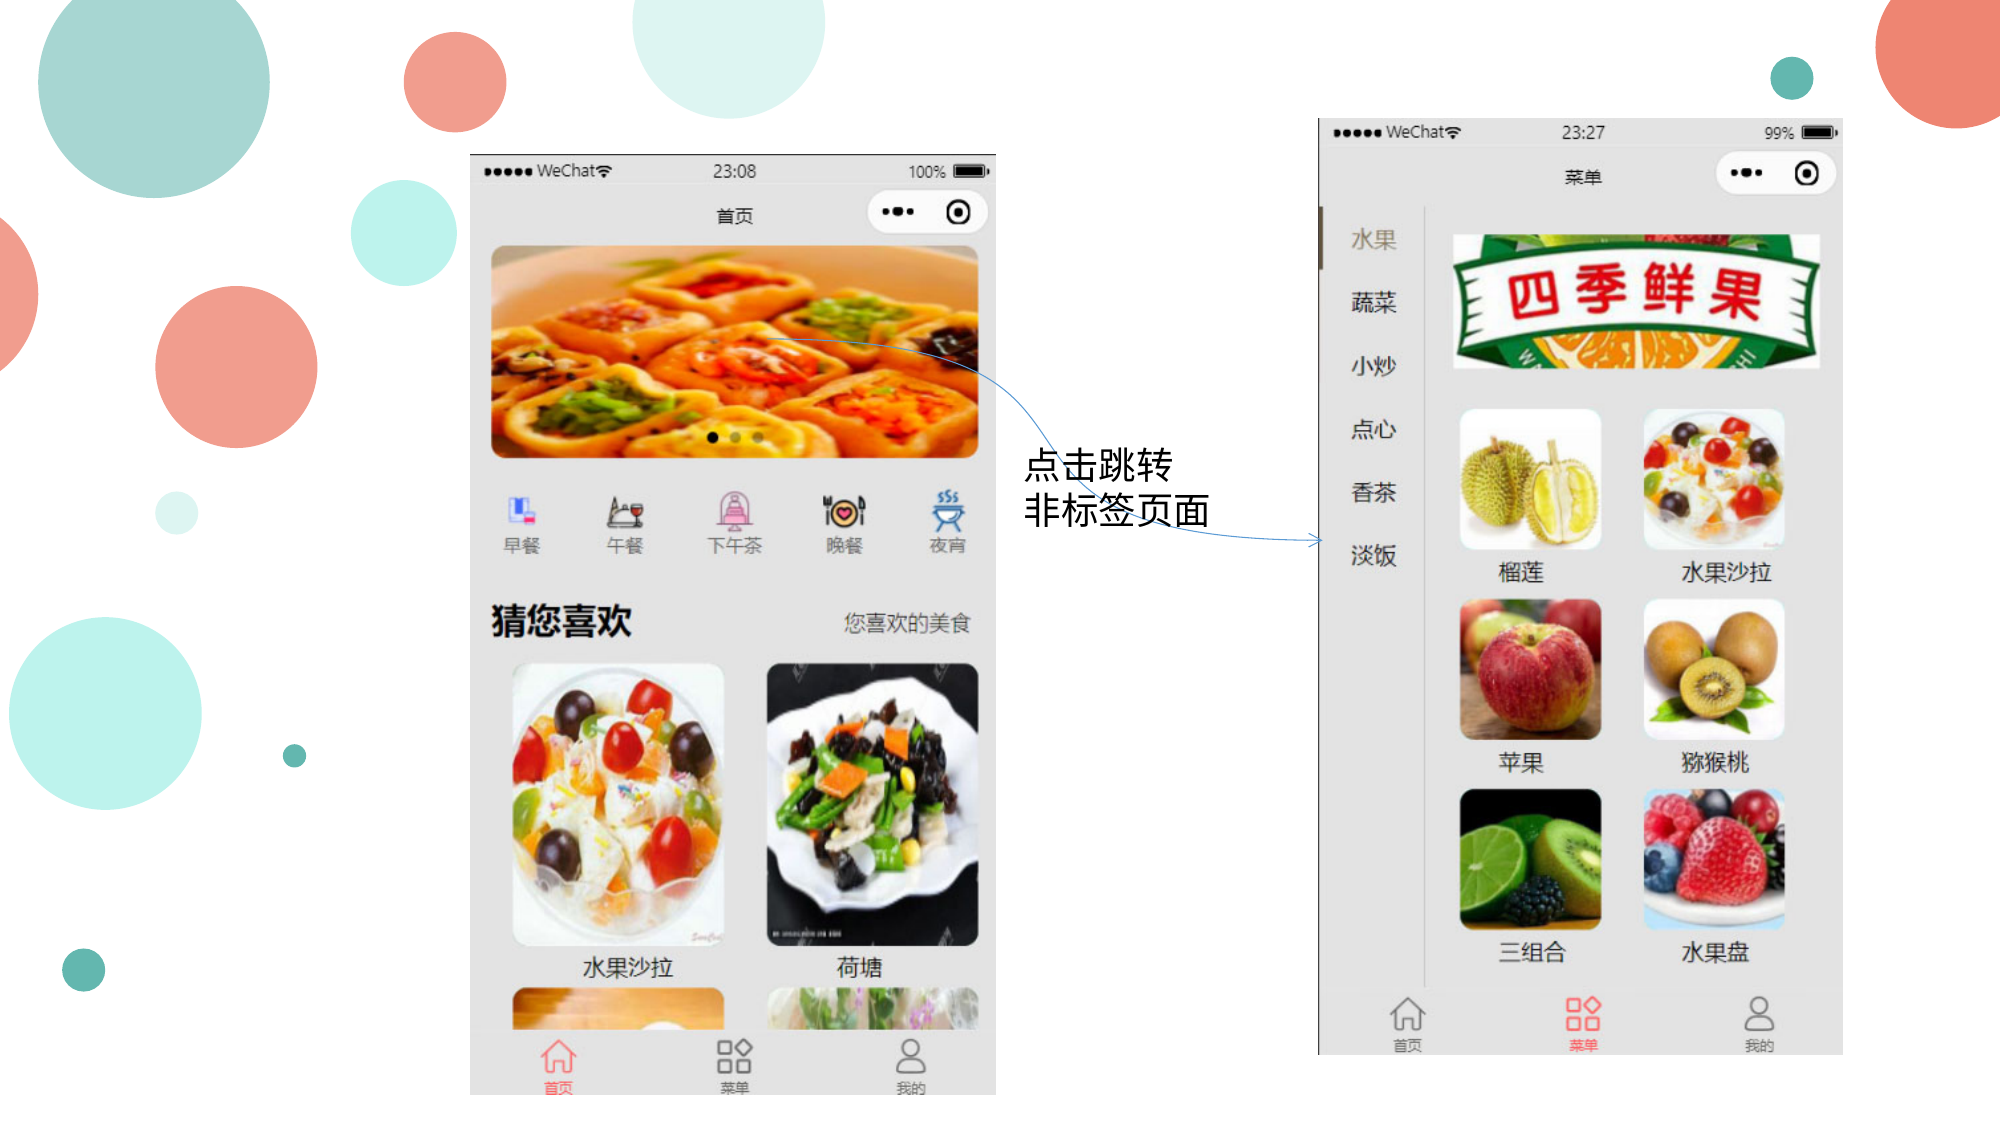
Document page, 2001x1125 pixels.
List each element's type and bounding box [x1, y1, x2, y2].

text_box [8, 616, 203, 811]
text_box [0, 216, 40, 373]
text_box [61, 947, 107, 993]
text_box [37, 0, 271, 200]
text_box [281, 743, 308, 769]
picture [469, 154, 996, 1095]
text_box [349, 179, 458, 288]
picture [1318, 118, 1843, 1055]
text_box [154, 490, 200, 536]
text_box [402, 30, 508, 134]
text_box [766, 338, 1323, 541]
text_box [154, 284, 319, 450]
text_box [631, 0, 827, 120]
text_box [1874, 0, 2000, 130]
text_box [1769, 55, 1815, 101]
